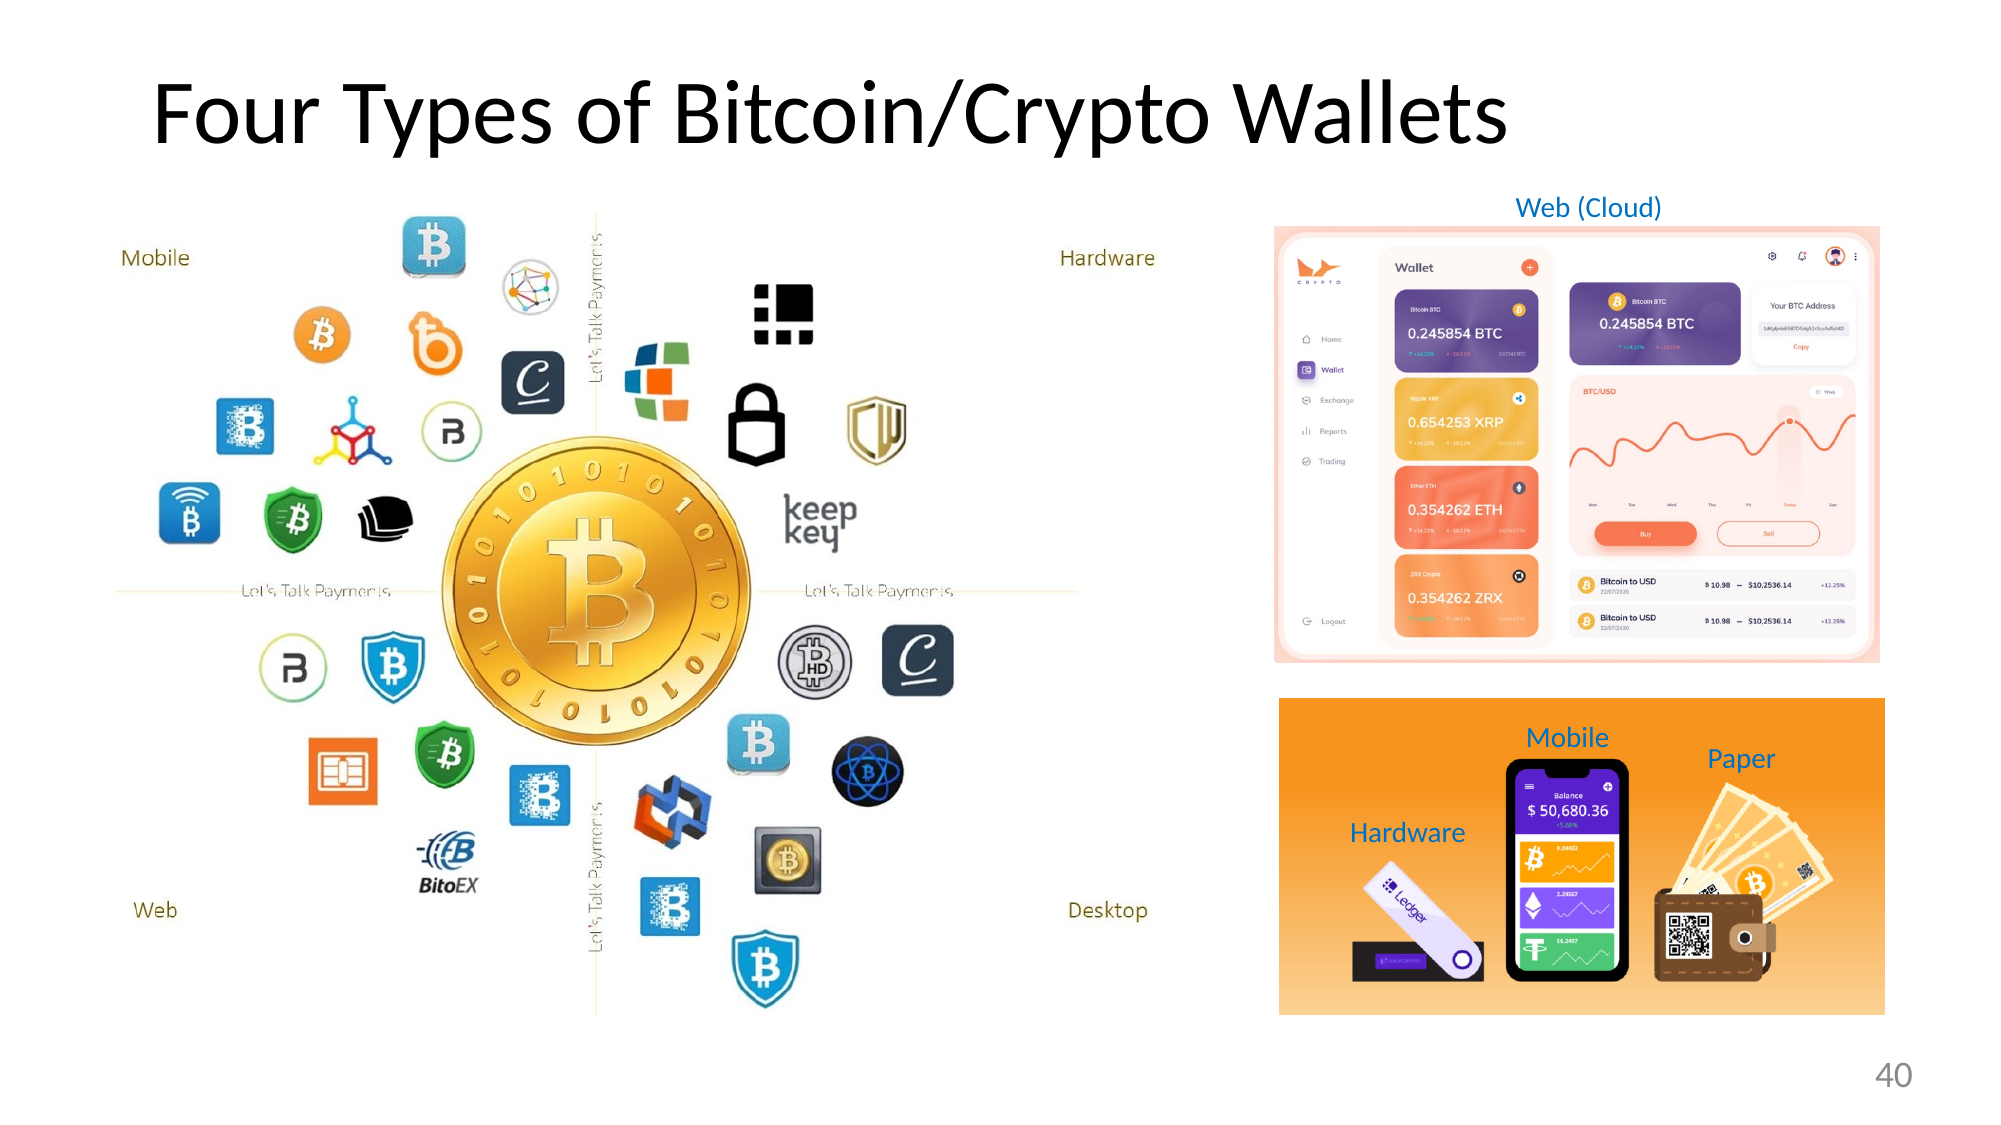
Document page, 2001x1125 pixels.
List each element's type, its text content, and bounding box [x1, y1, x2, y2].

text_box Web (Cloud) [1500, 180, 1678, 226]
picture [1274, 226, 1880, 663]
slide_number 40 [1477, 1042, 1928, 1103]
title Four Types of Bitcoin/Crypto Wallets [137, 43, 1863, 183]
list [115, 211, 1161, 1015]
picture [1279, 698, 1885, 1015]
